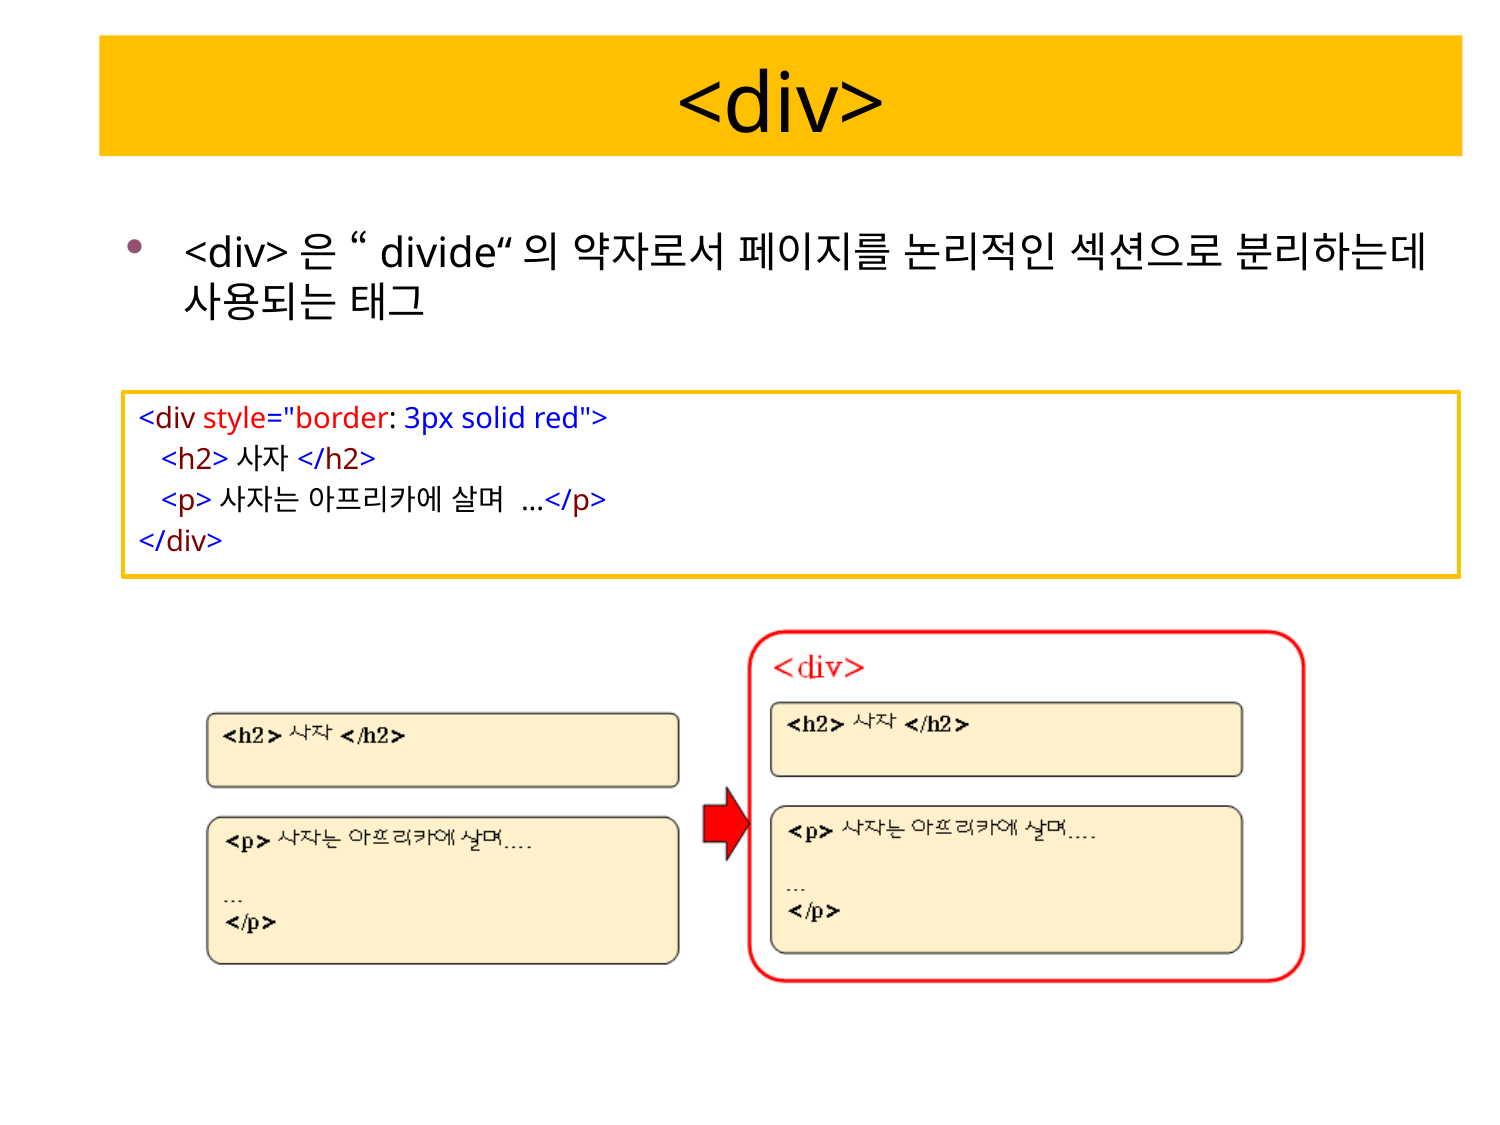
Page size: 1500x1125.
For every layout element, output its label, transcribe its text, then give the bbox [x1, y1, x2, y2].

text_box <div style="border: 3px solid red"> <h2>사자</h2> <p>사자는 아프리카에 살며 ...</p> </div> [121, 390, 1461, 579]
title <div> [99, 35, 1463, 157]
picture [185, 618, 1316, 996]
list <div>은 “divide“의 약자로서 페이지를 논리적인 섹션으로 분리하는데 사용되는 태그 [112, 218, 1460, 900]
